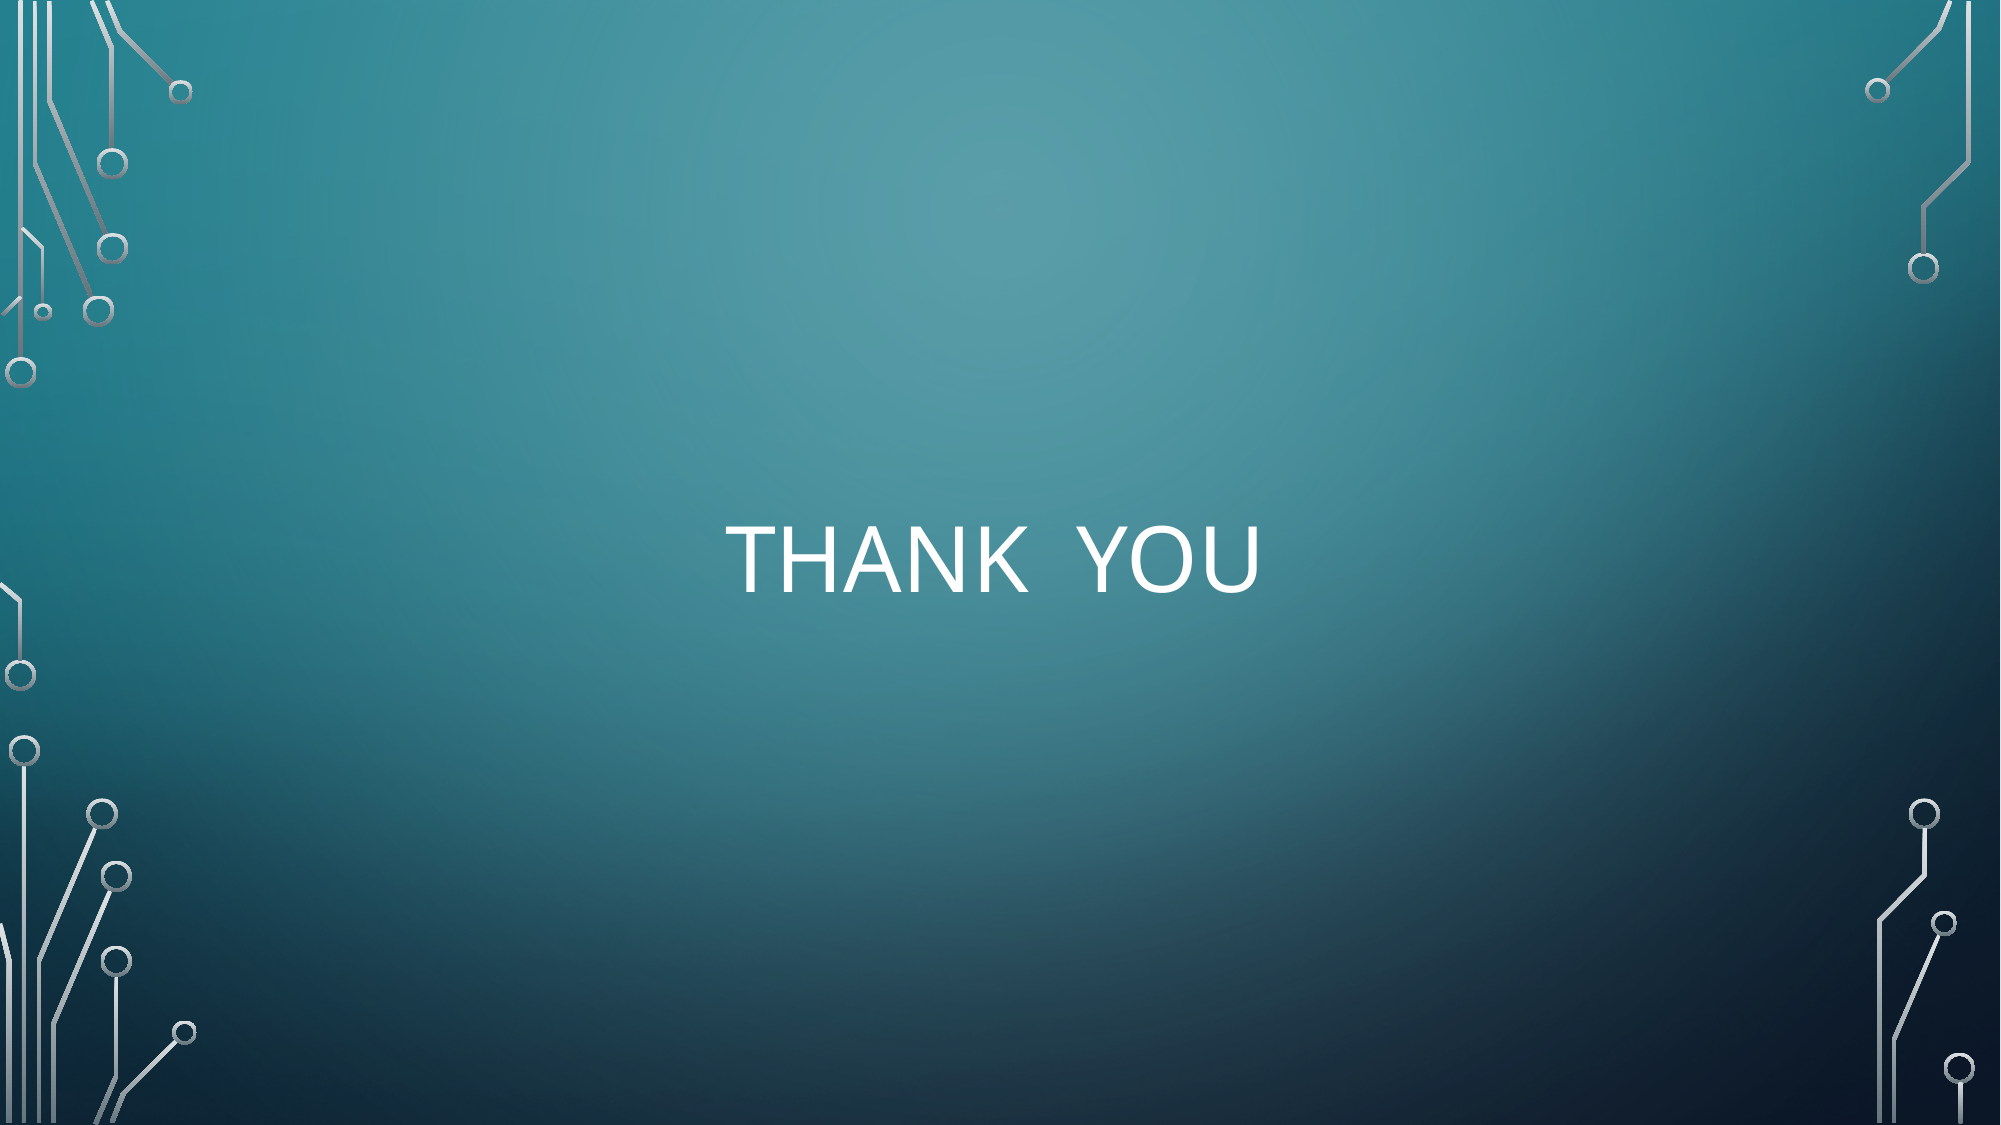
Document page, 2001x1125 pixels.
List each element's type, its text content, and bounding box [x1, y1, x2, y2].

title Thank you [187, 441, 1813, 684]
